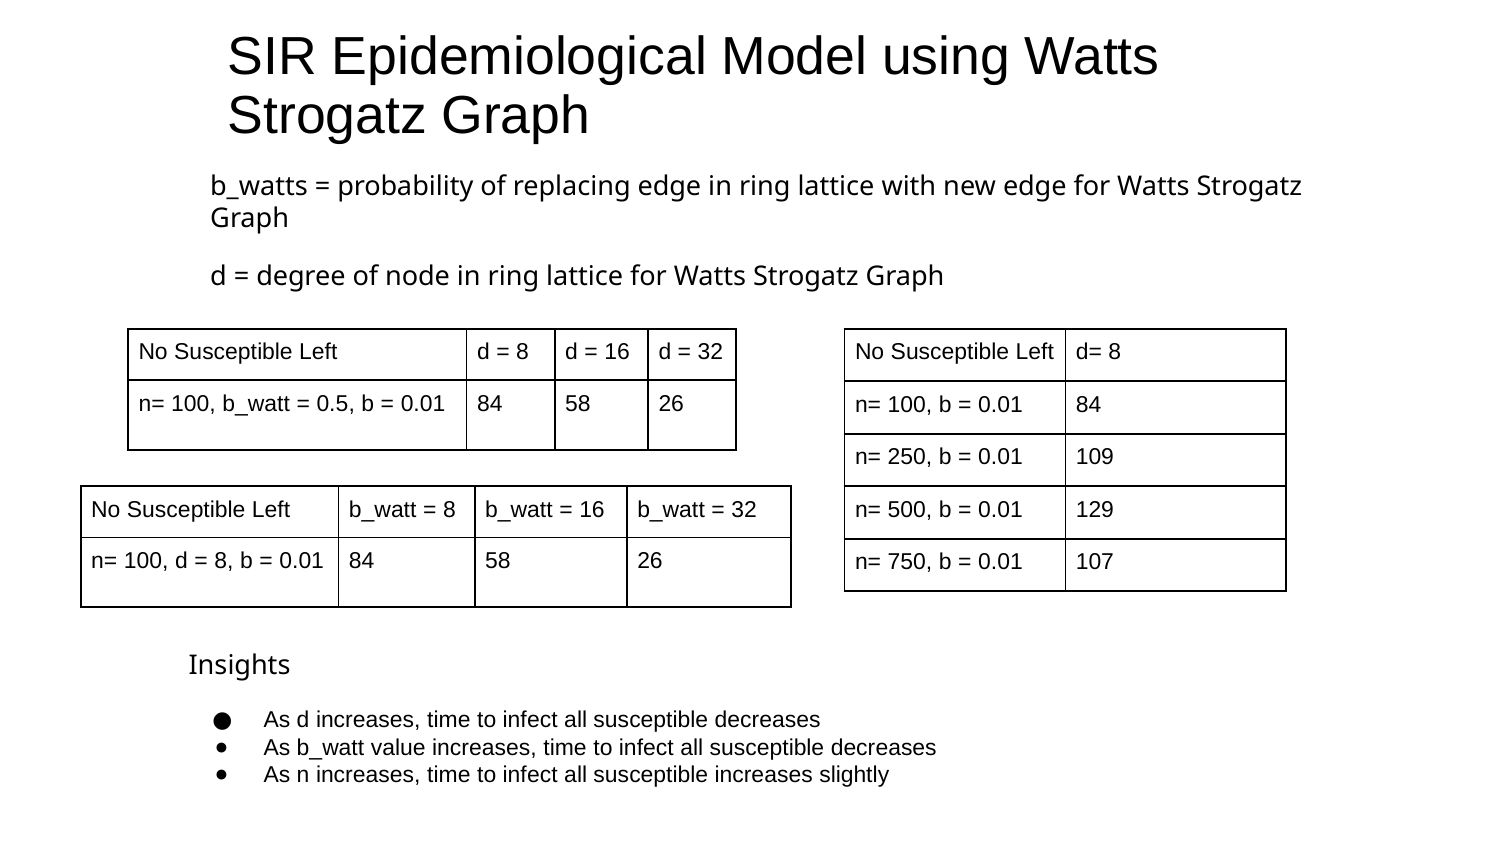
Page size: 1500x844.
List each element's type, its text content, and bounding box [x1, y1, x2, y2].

table_cell 84 [467, 381, 554, 449]
table_header d = 32 [649, 330, 735, 379]
table_header d= 8 [1066, 330, 1285, 380]
table_cell n= 250, b = 0.01 [845, 435, 1065, 485]
table_header b_watt = 8 [339, 487, 474, 537]
table_cell 26 [649, 381, 735, 449]
table_cell 84 [339, 538, 474, 606]
table_cell n= 500, b = 0.01 [845, 487, 1065, 538]
table_cell n= 750, b = 0.01 [845, 540, 1065, 590]
title SIR Epidemiological Model using Watts Strogatz Graph [212, 10, 1368, 161]
table_cell n= 100, b = 0.01 [845, 382, 1065, 433]
table_header No Susceptible Left [129, 330, 466, 379]
table_cell 26 [628, 538, 790, 606]
table_cell 58 [556, 381, 647, 449]
table_cell n= 100, b_watt = 0.5, b = 0.01 [129, 381, 466, 449]
text_box b_watts = probability of replacing edge in ring lattice with new edge for Watts Strogatz Graph d = degree of node in ring lattice for Watts Strogatz Graph [195, 152, 1342, 306]
table_header b_watt = 32 [628, 487, 790, 537]
table_cell n= 100, d = 8, b = 0.01 [82, 538, 338, 606]
table_cell 109 [1066, 435, 1285, 485]
table_cell 58 [476, 538, 626, 606]
table_cell 84 [1066, 382, 1285, 433]
table_header b_watt = 16 [476, 487, 626, 537]
text_box Insights As d increases, time to infect all susceptible decreases As b_watt value increases, time to infect all susceptible decreases As n increases, time to infect all susceptible increases slightly [173, 632, 1183, 803]
table_cell 129 [1066, 487, 1285, 538]
table_header No Susceptible Left [82, 487, 338, 537]
table_header d = 16 [556, 330, 647, 379]
table_cell 107 [1066, 540, 1285, 590]
table_header No Susceptible Left [845, 330, 1065, 380]
table_header d = 8 [467, 330, 554, 379]
